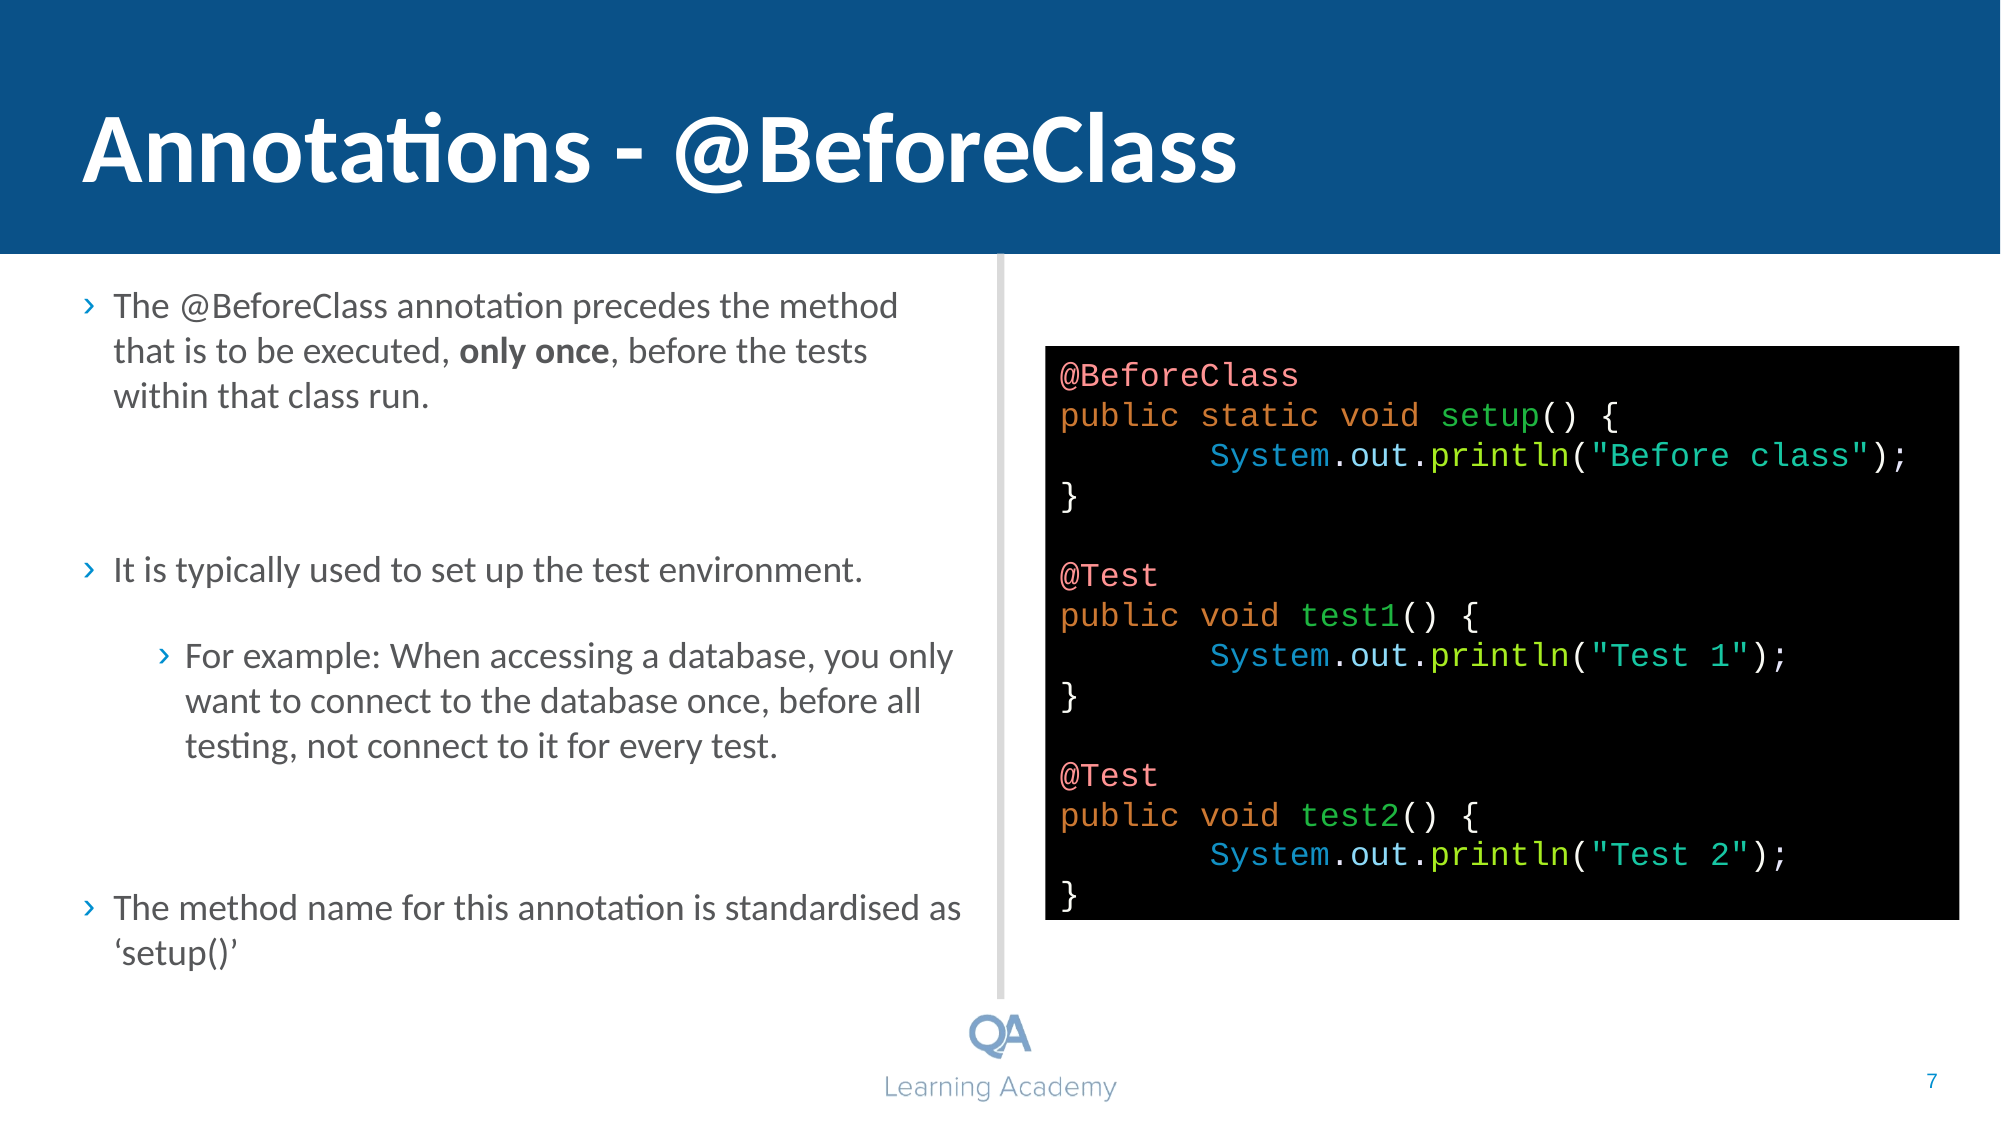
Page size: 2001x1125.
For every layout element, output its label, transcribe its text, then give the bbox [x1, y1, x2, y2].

list The @BeforeClass annotation precedes the method that is to be executed, only once, before the tests within that class run. It is typically used to set up the test environment. For example: When accessing a database, you only want to connect to the database once, before all testing, not connect to it for every test. The method name for this annotation is standardised as ‘setup()’ [67, 273, 984, 1000]
text_box @BeforeClass public static void setup() { System.out.println("Before class"); } @Test public void test1() { System.out.println("Test 1"); } @Test public void test2() { System.out.println("Test 2"); } [1045, 346, 1960, 920]
title Annotations - @BeforeClass [67, 20, 1565, 210]
